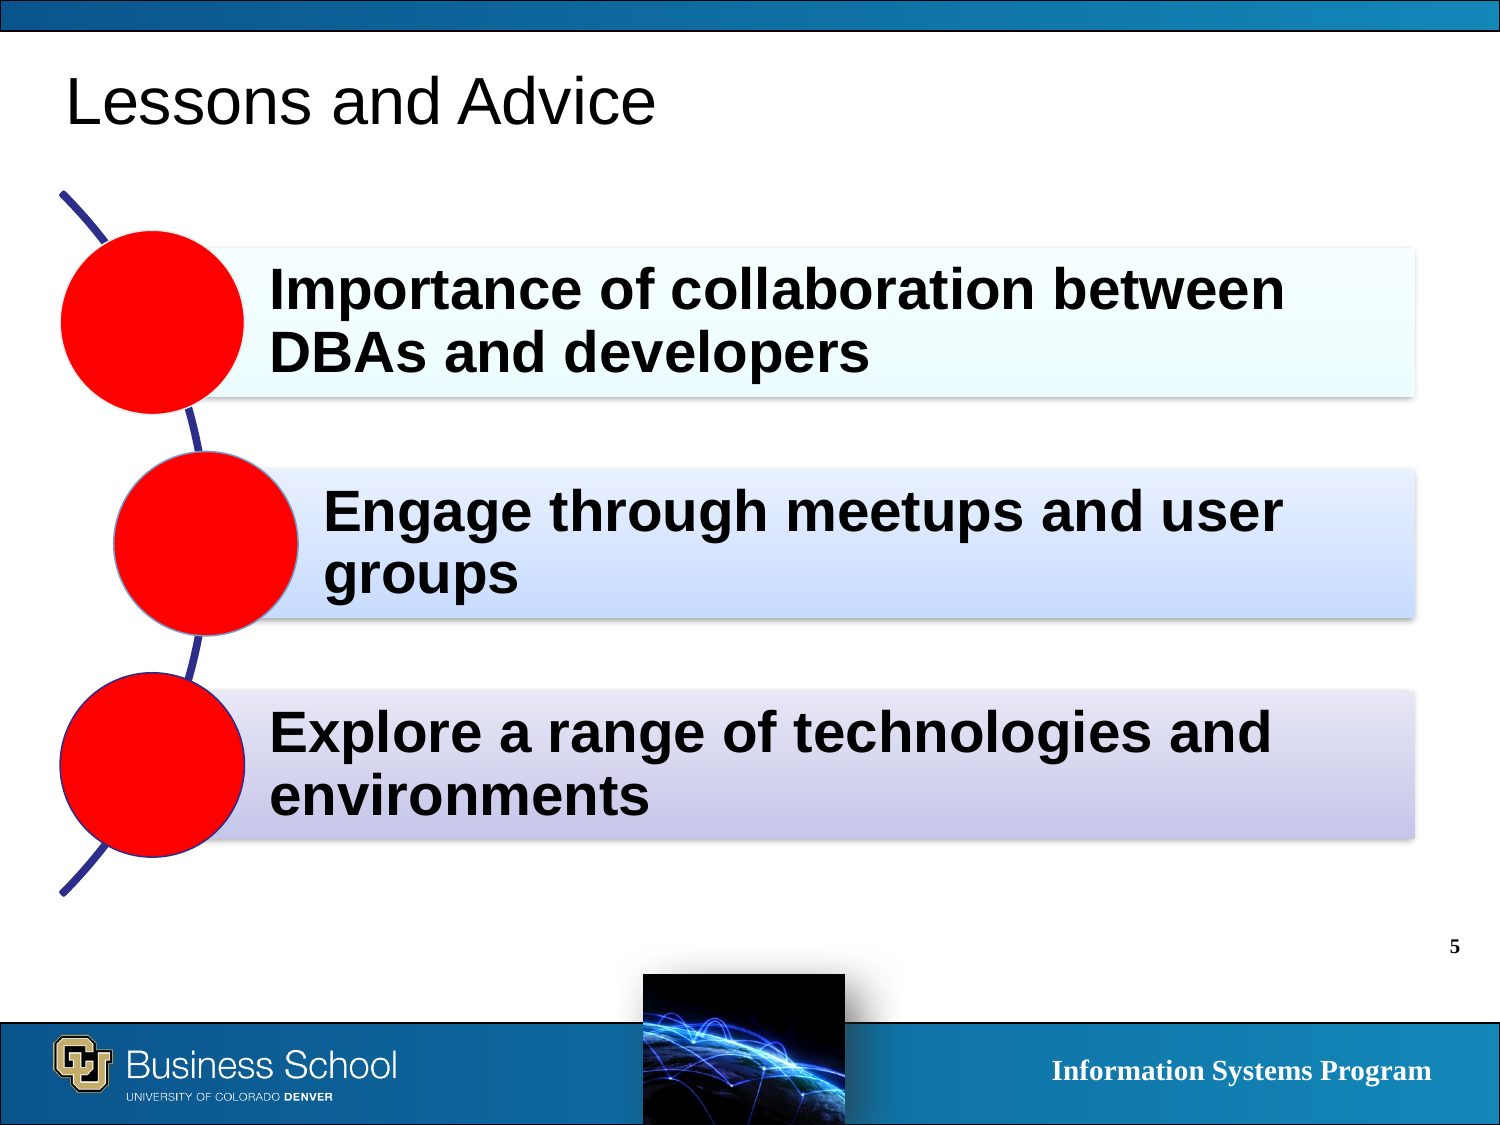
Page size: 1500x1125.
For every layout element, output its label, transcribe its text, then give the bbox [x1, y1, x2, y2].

picture [643, 974, 845, 1125]
title Lessons and Advice [49, 49, 1426, 163]
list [49, 174, 1426, 913]
picture [53, 1034, 396, 1101]
